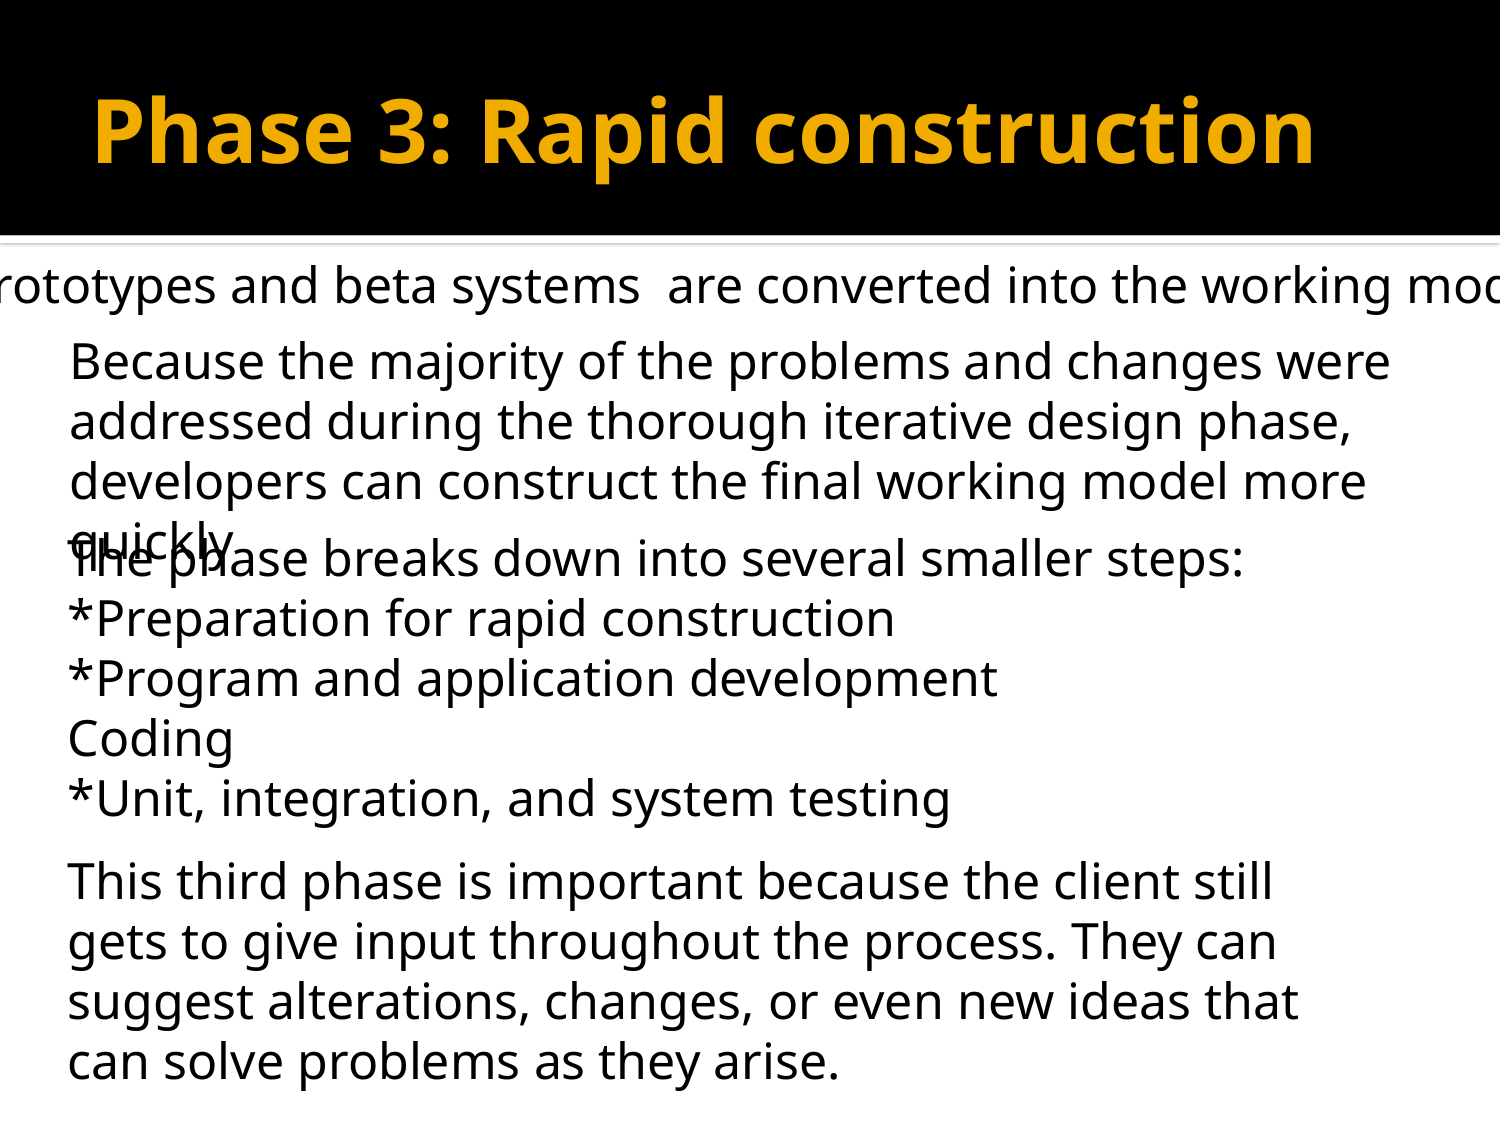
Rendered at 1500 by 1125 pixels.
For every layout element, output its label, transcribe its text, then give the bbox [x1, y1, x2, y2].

title Phase 3: Rapid construction [75, 25, 1425, 231]
text_box The phase breaks down into several smaller steps: *Preparation for rapid construction *Program and application development Coding *Unit, integration, and system testing [53, 518, 1317, 834]
text_box Prototypes and beta systems are converted into the working model. [0, 246, 1500, 321]
text_box This third phase is important because the client still gets to give input throughout the process. They can suggest alterations, changes, or even new ideas that can solve problems as they arise. [53, 842, 1365, 1098]
text_box Because the majority of the problems and changes were addressed during the thorough iterative design phase, developers can construct the final working model more quickly [55, 321, 1426, 577]
